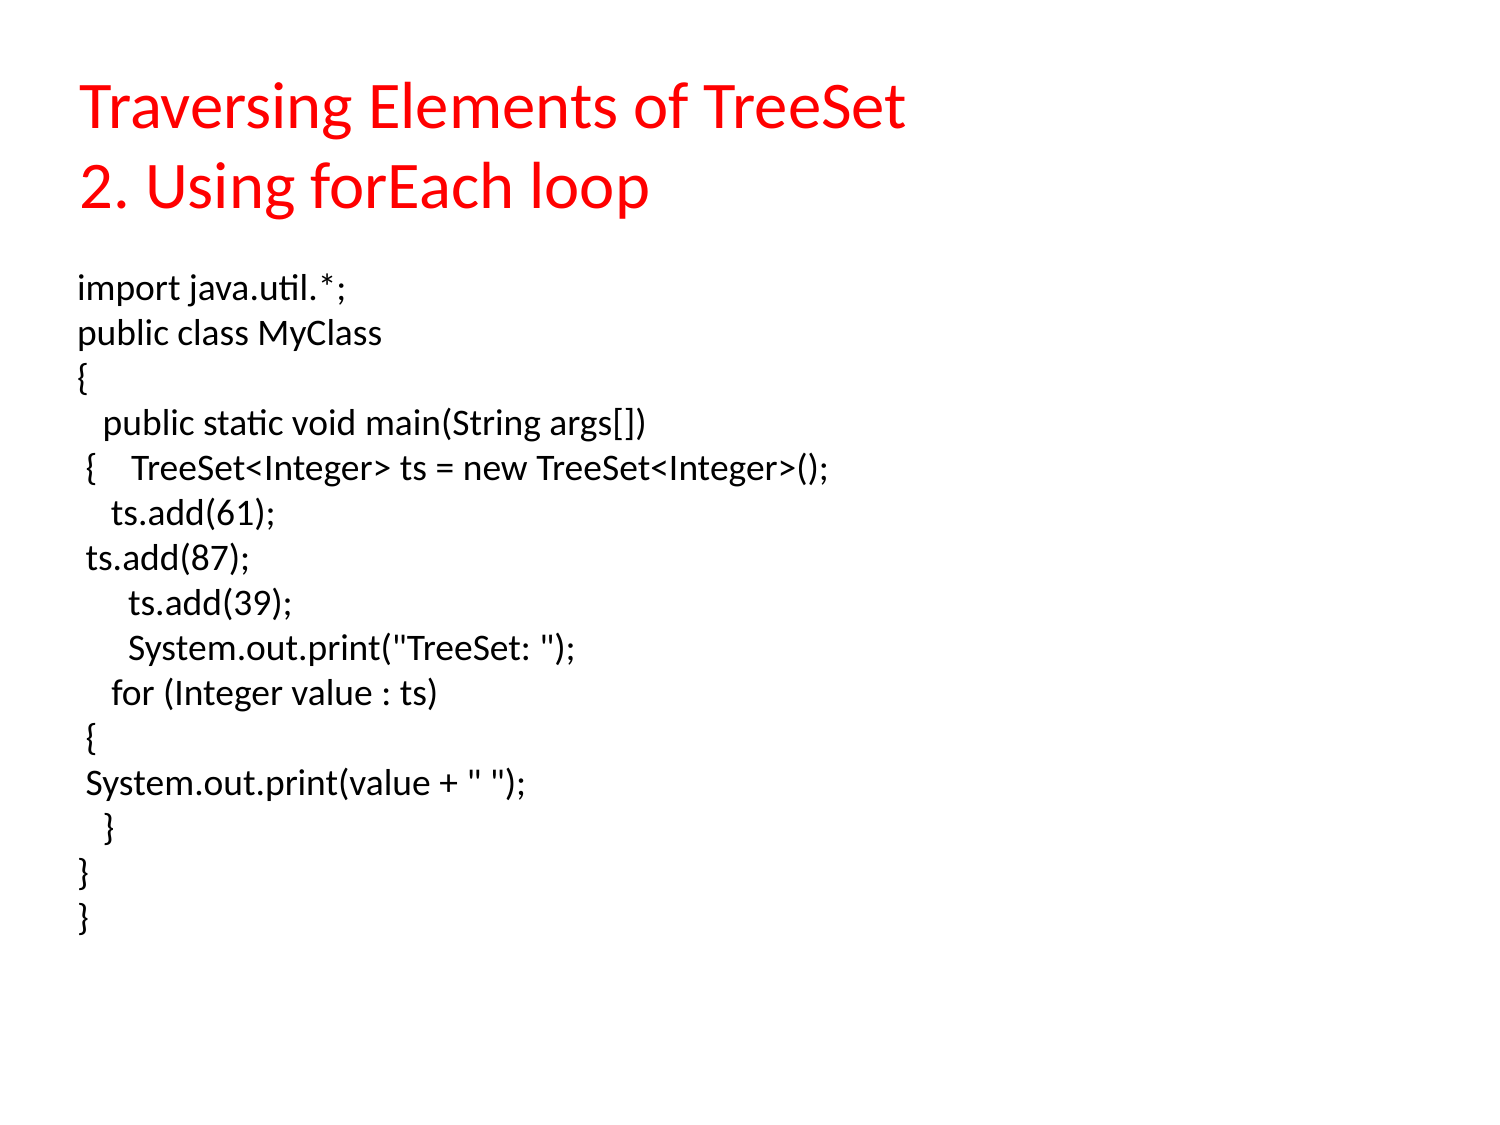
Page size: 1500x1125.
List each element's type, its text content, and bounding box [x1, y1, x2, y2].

text_box Traversing Elements of TreeSet 2. Using forEach loop [64, 54, 1447, 230]
text_box import java.util.*; public class MyClass { public static void main(String args[]) { TreeSet<Integer> ts = new TreeSet<Integer>(); ts.add(61); ts.add(87); ts.add(39); System.out.print("TreeSet: "); for (Integer value : ts) { System.out.print(value + " "); } } } [62, 255, 892, 946]
